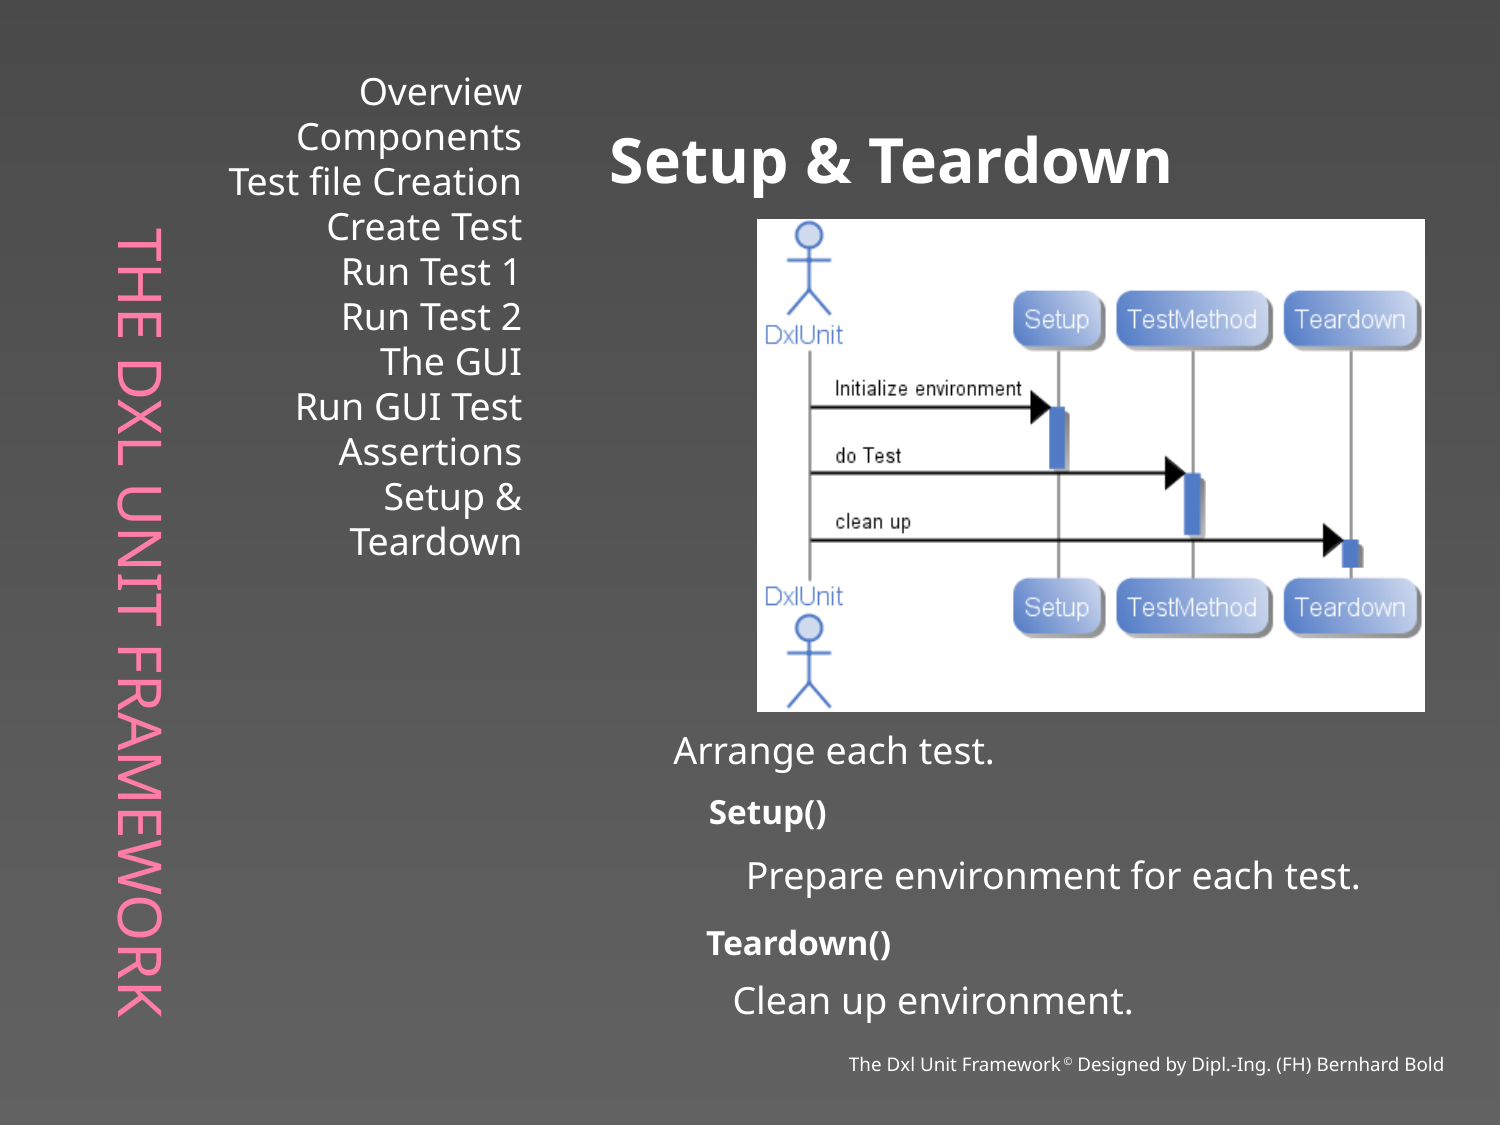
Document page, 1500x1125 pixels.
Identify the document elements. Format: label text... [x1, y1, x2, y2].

title The DXL Unit Framework [36, 60, 186, 1036]
text_box Prepare environment for each test. [731, 844, 1377, 905]
text_box Clean up environment. [717, 969, 1150, 1030]
text_box Setup() [694, 784, 842, 839]
list Overview Components Test file Creation Create Test Run Test 1 Run Test 2 The GUI Run GUI Test Assertions Setup & Teardown [186, 60, 538, 1035]
list Setup & Teardown [584, 113, 1461, 209]
picture [757, 218, 1425, 712]
footer The Dxl Unit Framework © Designed by Dipl.-Ing. (FH) Bernhard Bold [76, 1035, 1459, 1083]
text_box Teardown() [691, 914, 907, 970]
text_box Arrange each test. [658, 719, 1011, 780]
